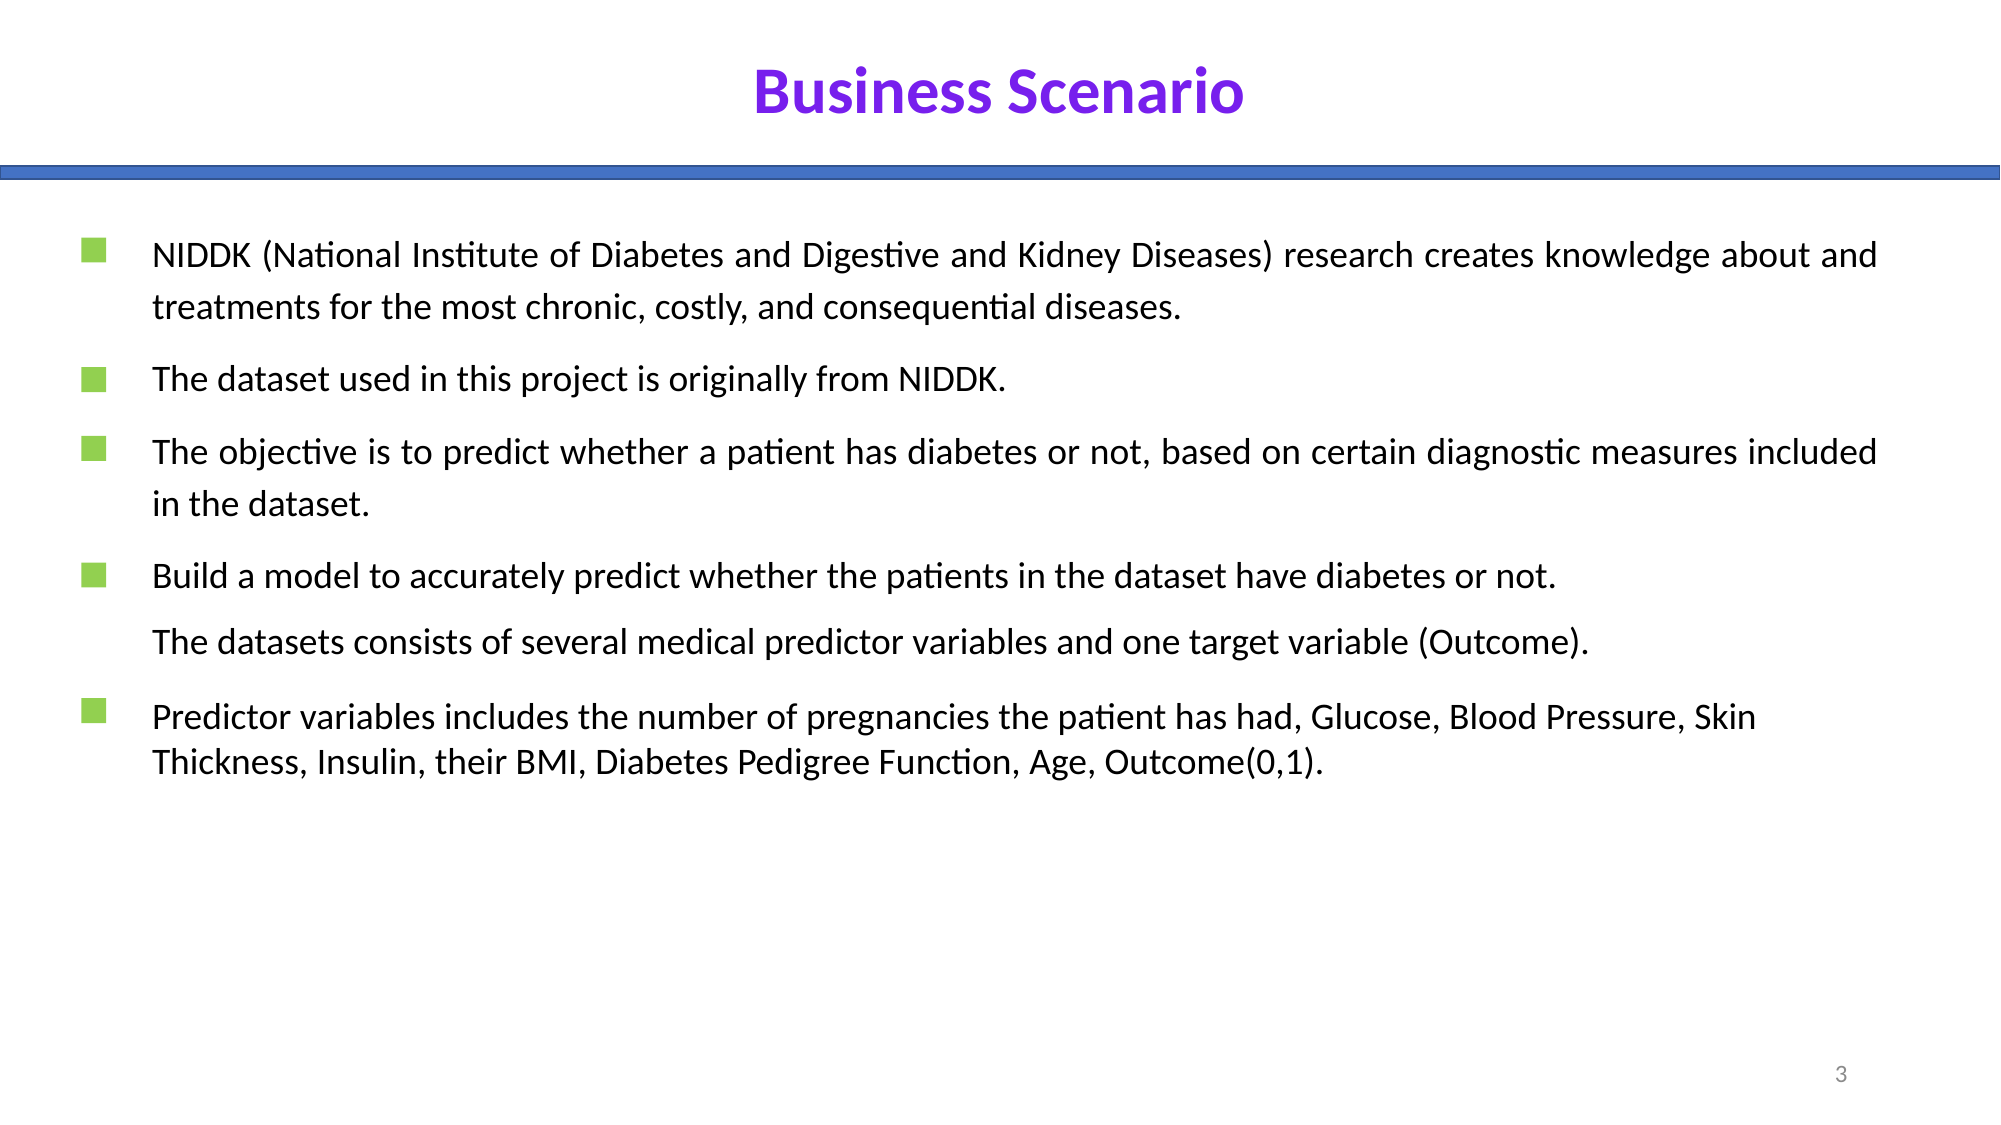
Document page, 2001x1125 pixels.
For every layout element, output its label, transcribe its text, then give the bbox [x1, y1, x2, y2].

text_box [80, 697, 107, 724]
text_box [80, 561, 107, 588]
text_box [80, 236, 107, 263]
slide_number 3 [1412, 1042, 1863, 1103]
text_box NIDDK (National Institute of Diabetes and Digestive and Kidney Diseases) research creates knowledge about and treatments for the most chronic, costly, and consequential diseases. The dataset used in this project is originally from NIDDK. The objective is to predict whether a patient has diabetes or not, based on certain diagnostic measures included in the dataset. Build a model to accurately predict whether the patients in the dataset have diabetes or not. The datasets consists of several medical predictor variables and one target variable (Outcome). Predictor variables includes the number of pregnancies the patient has had, Glucose, Blood Pressure, Skin Thickness, Insulin, their BMI, Diabetes Pedigree Function, Age, Outcome(0,1). [137, 215, 1896, 790]
text_box [0, 165, 2000, 180]
text_box Business Scenario [0, 39, 2000, 135]
text_box [80, 435, 107, 462]
text_box [80, 366, 107, 393]
